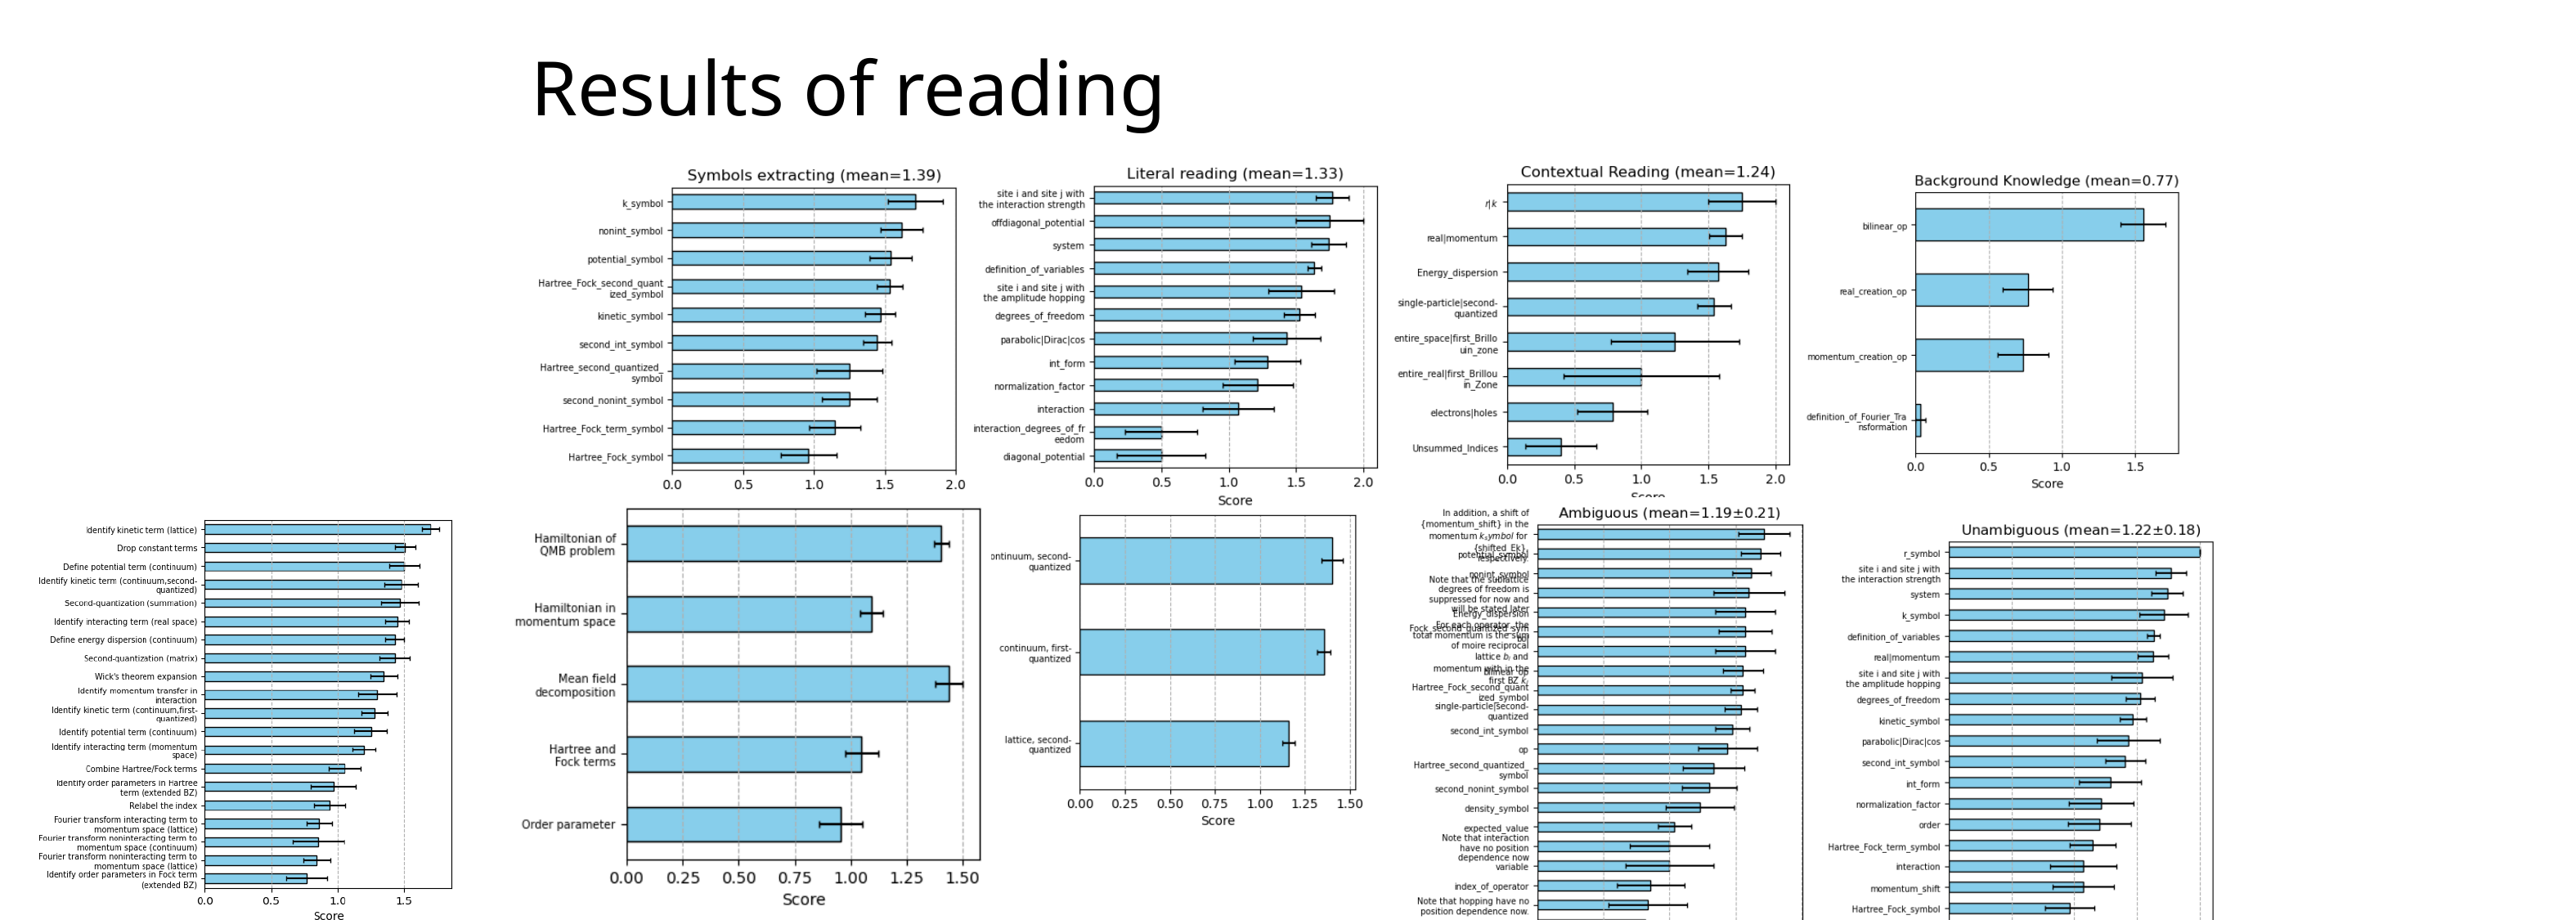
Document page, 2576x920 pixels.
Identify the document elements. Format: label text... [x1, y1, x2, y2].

picture [29, 512, 459, 920]
title Results of reading [518, 2, 1930, 181]
picture [504, 157, 2220, 920]
